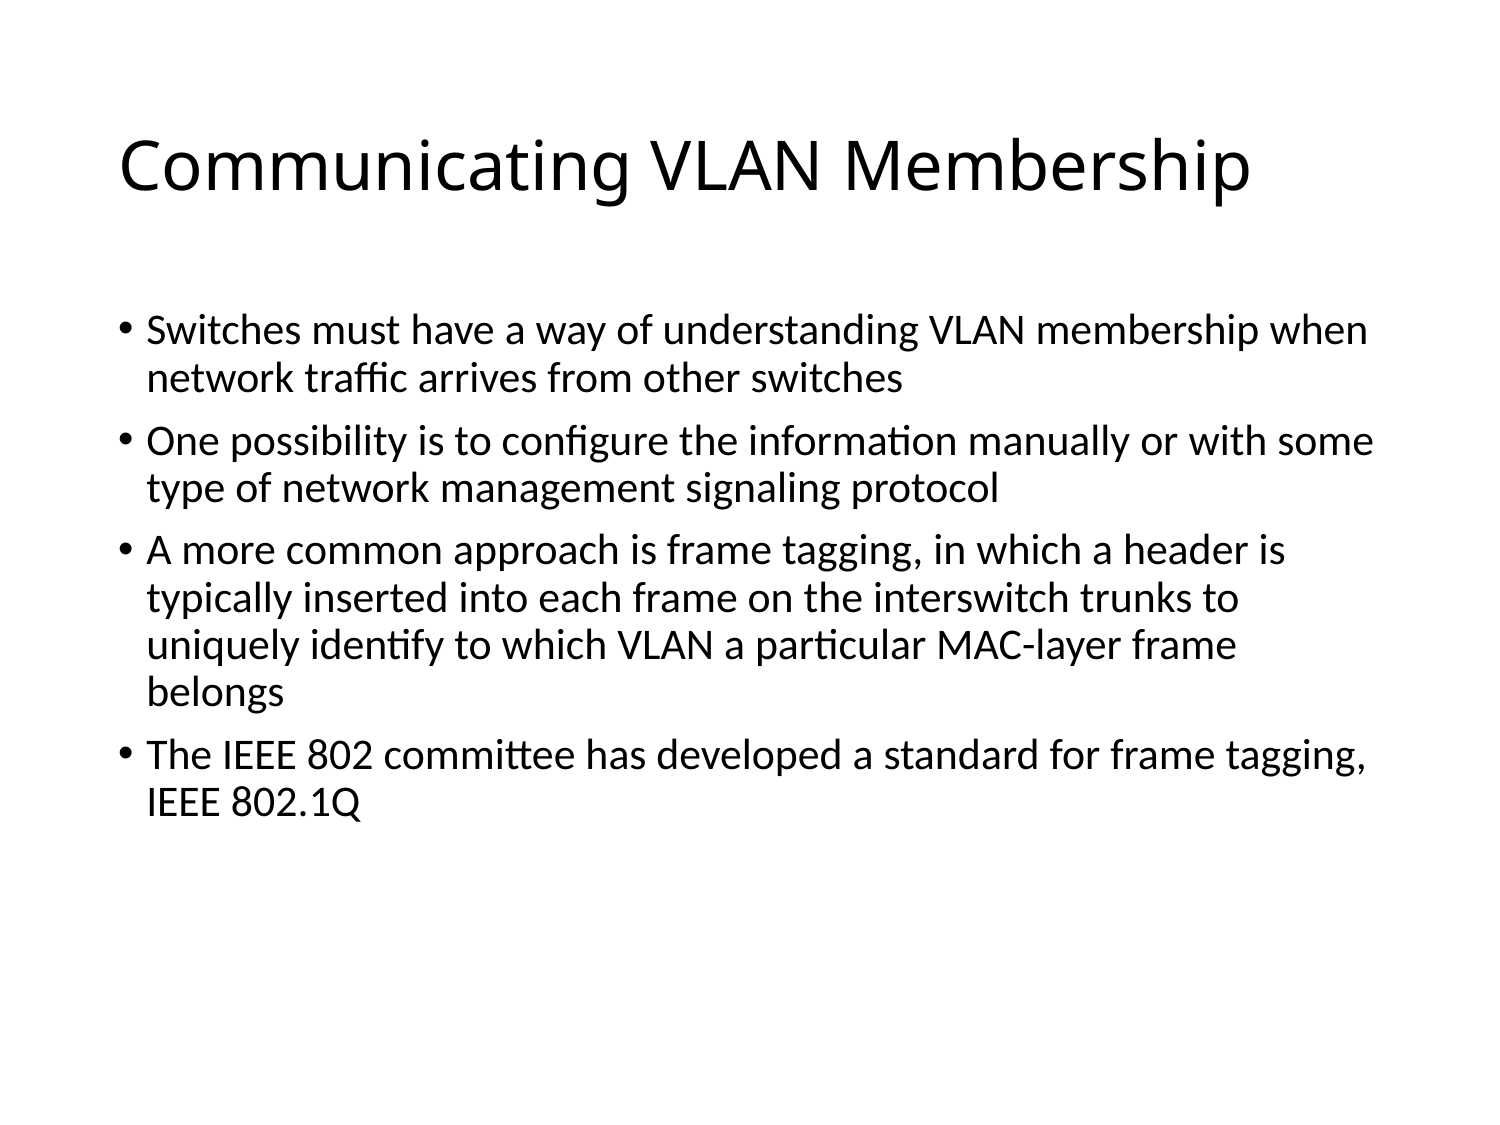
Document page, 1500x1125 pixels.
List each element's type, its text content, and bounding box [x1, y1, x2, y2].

list Switches must have a way of understanding VLAN membership when network traffic arrives from other switches One possibility is to configure the information manually or with some type of network management signaling protocol A more common approach is frame tagging, in which a header is typically inserted into each frame on the interswitch trunks to uniquely identify to which VLAN a particular MAC-layer frame belongs The IEEE 802 committee has developed a standard for frame tagging, IEEE 802.1Q [103, 299, 1397, 1014]
title Communicating VLAN Membership [103, 59, 1397, 278]
